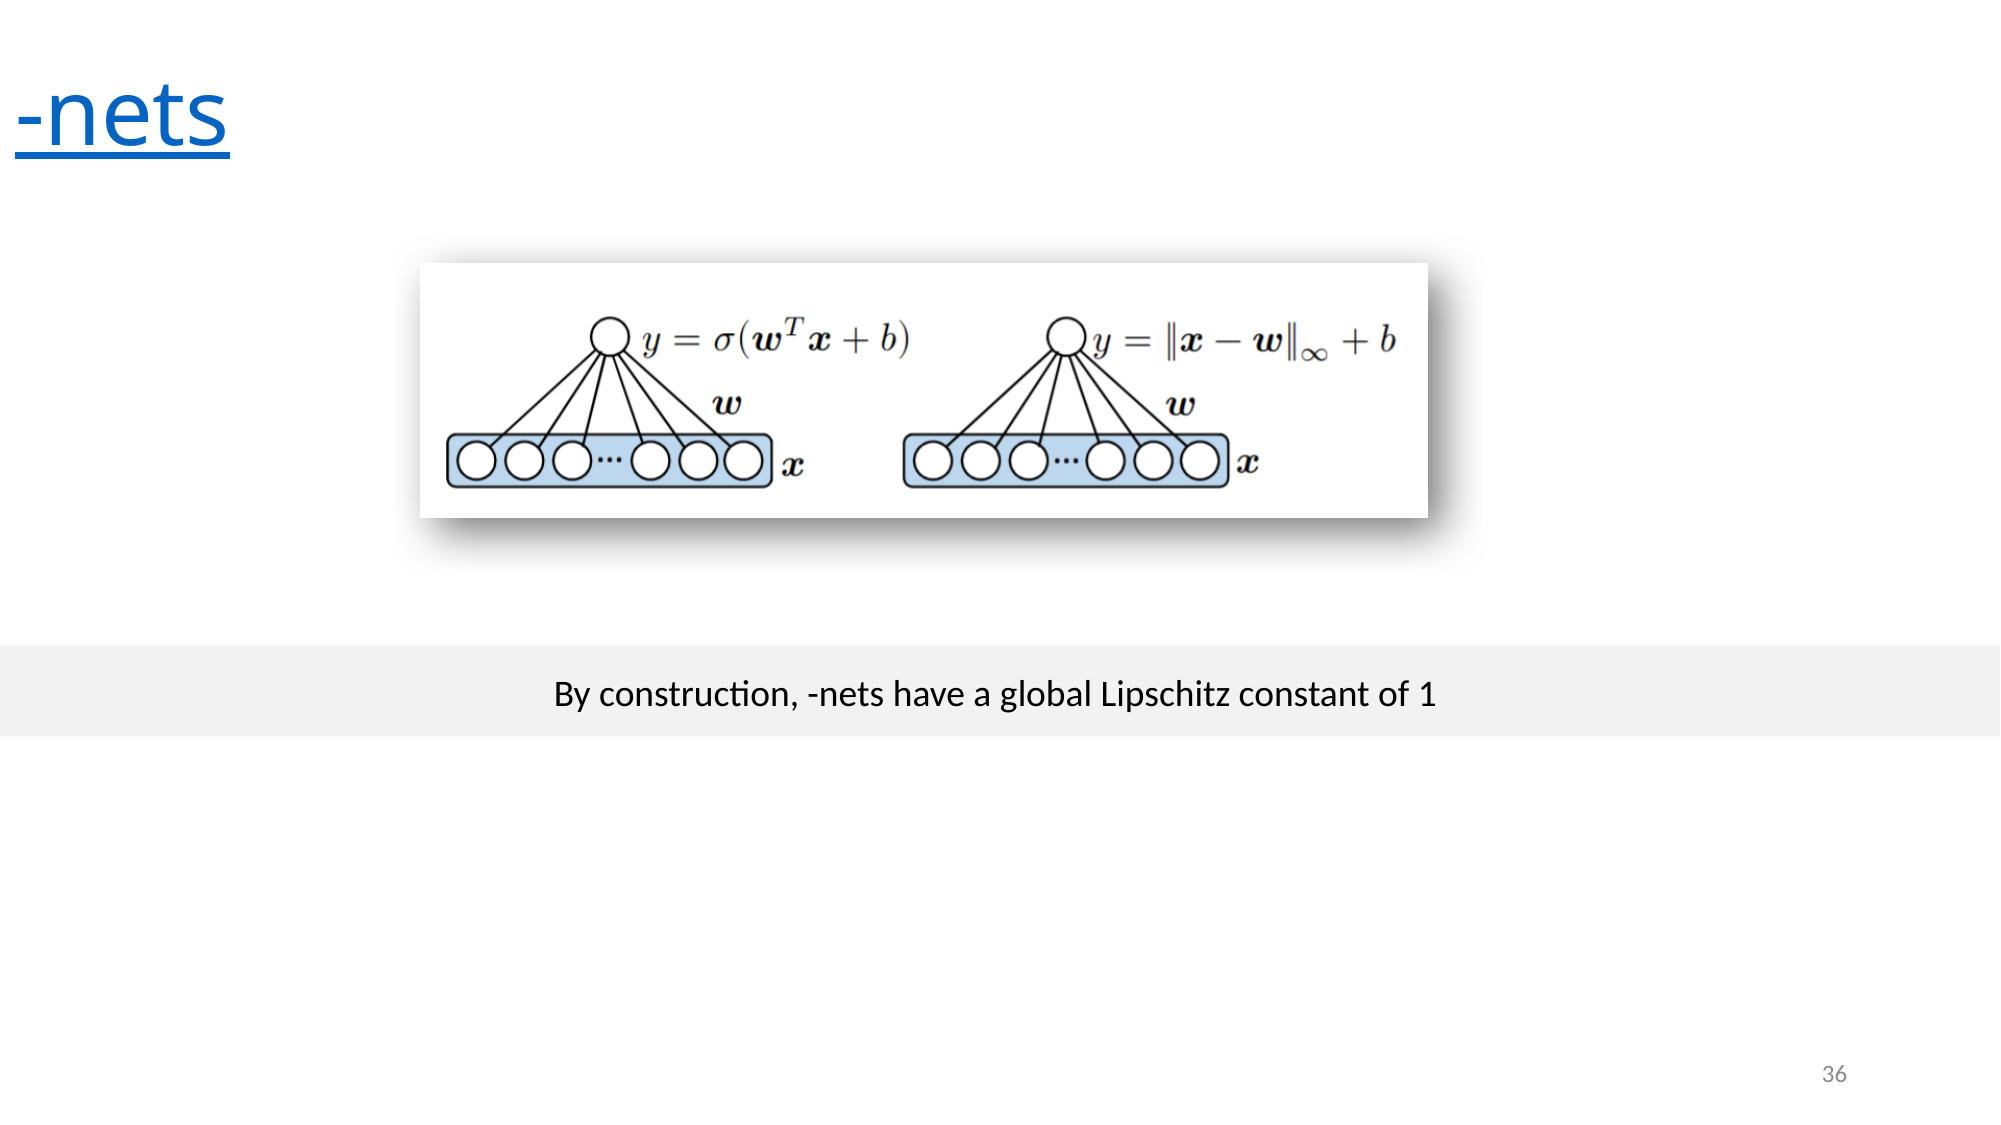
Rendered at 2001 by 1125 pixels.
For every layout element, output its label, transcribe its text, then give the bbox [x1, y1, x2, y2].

picture [420, 263, 1428, 518]
slide_number 36 [1412, 1042, 1863, 1103]
